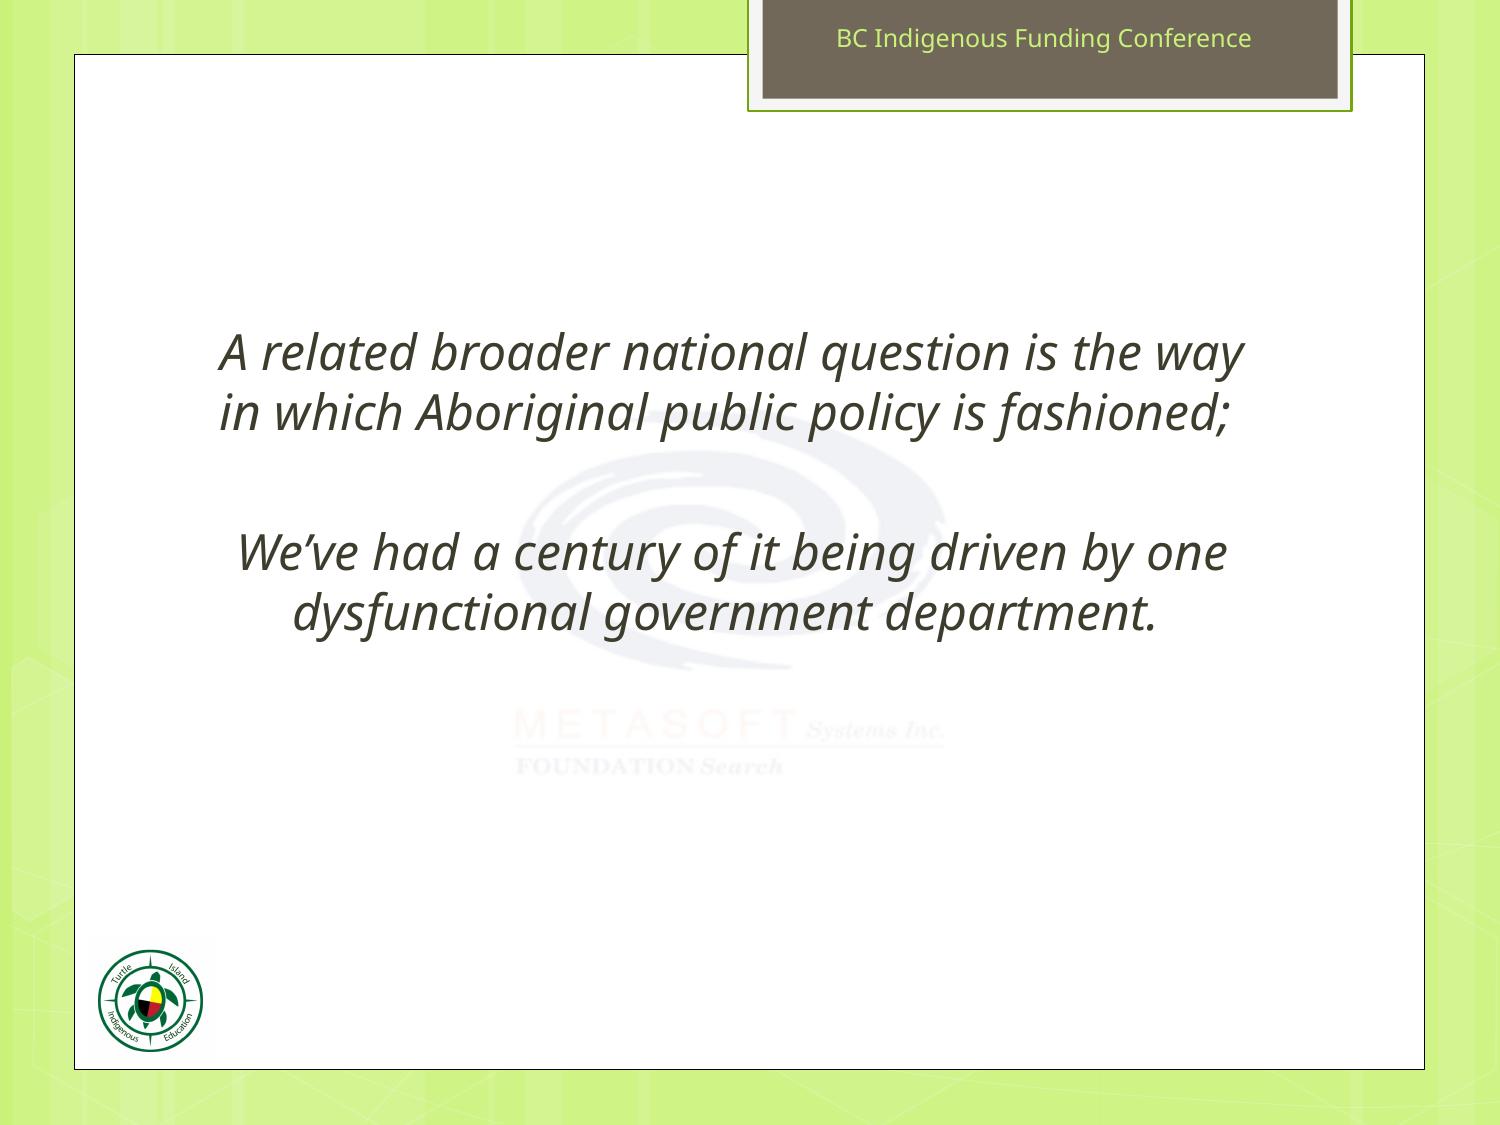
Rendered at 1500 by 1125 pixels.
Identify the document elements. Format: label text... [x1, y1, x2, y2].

list A related broader national question is the way in which Aboriginal public policy is fashioned; We’ve had a century of it being driven by one dysfunctional government department. [171, 242, 1283, 863]
picture [501, 380, 966, 794]
text_box BC Indigenous Funding Conference [763, 15, 1339, 61]
picture [86, 937, 216, 1063]
